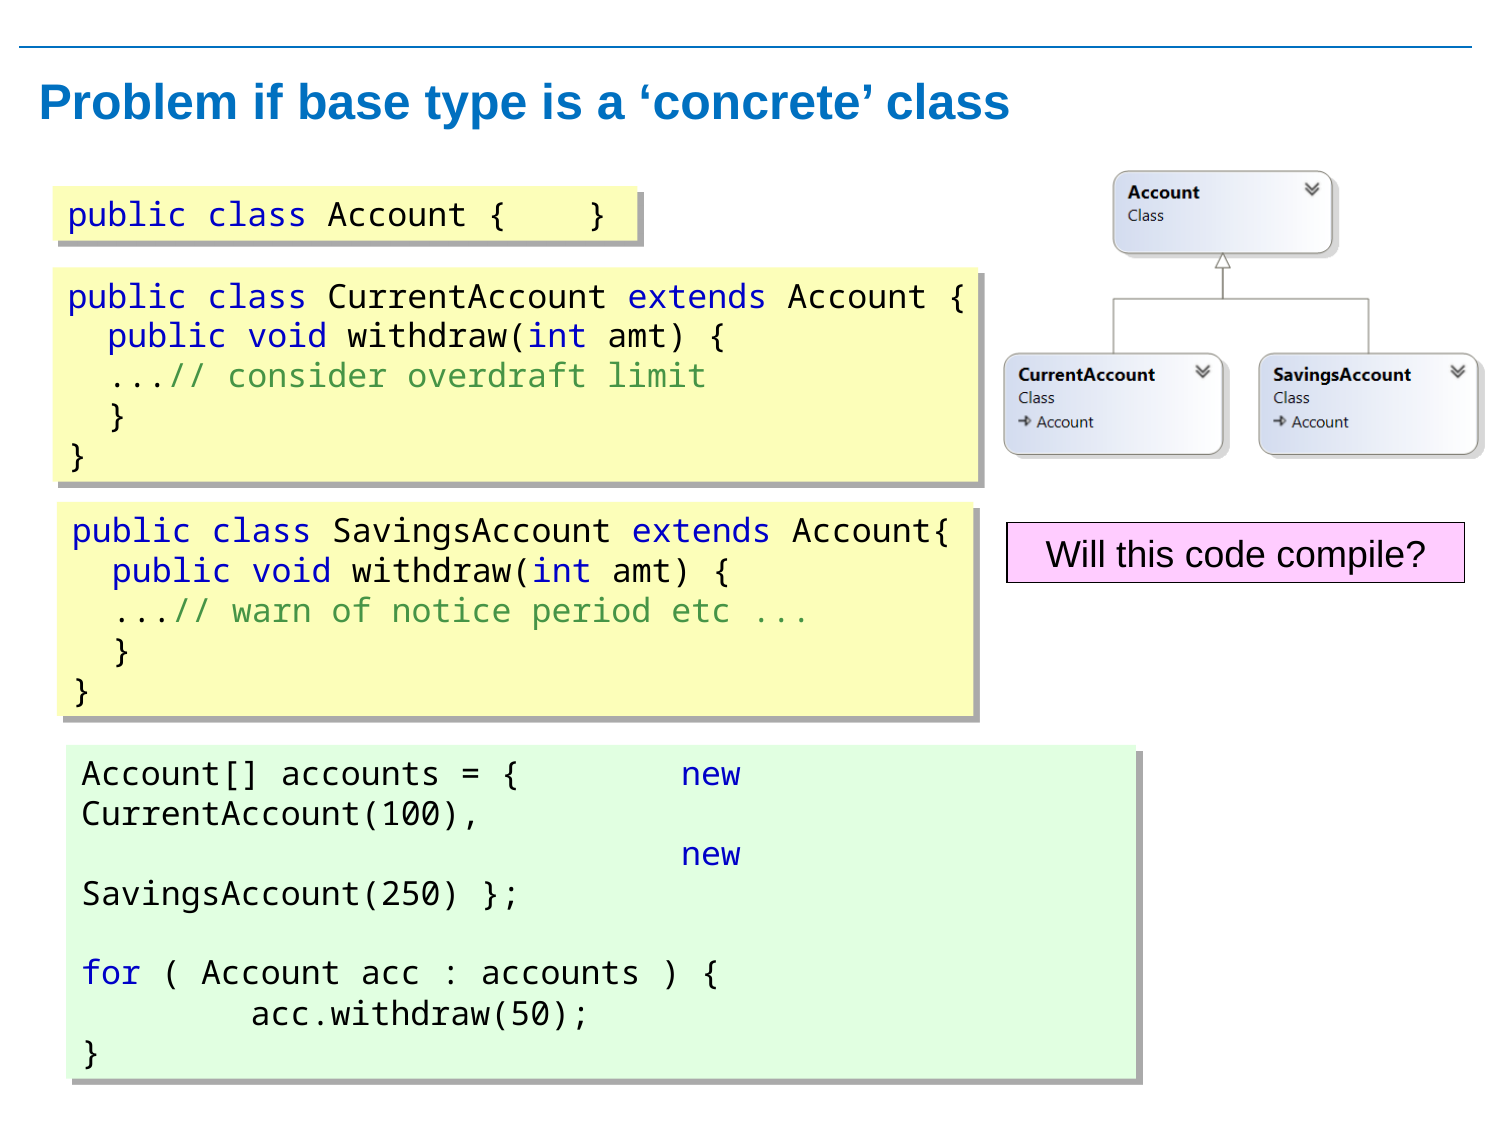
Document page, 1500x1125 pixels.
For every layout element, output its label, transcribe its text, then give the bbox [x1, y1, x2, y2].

text_box public class SavingsAccount extends Account{ public void withdraw(int amt) { ...// warn of notice period etc ... } } [56, 501, 974, 716]
text_box Will this code compile? [1006, 522, 1465, 583]
text_box public class Account { } [52, 186, 638, 241]
picture [988, 156, 1492, 469]
text_box public class CurrentAccount extends Account { public void withdraw(int amt) { ...// consider overdraft limit } } [52, 267, 979, 482]
title Problem if base type is a ‘concrete’ class [23, 58, 1465, 141]
text_box Account[] accounts = { new CurrentAccount(100), new SavingsAccount(250) }; for ( Account acc : accounts ) { acc.withdraw(50); } [66, 744, 1136, 1079]
